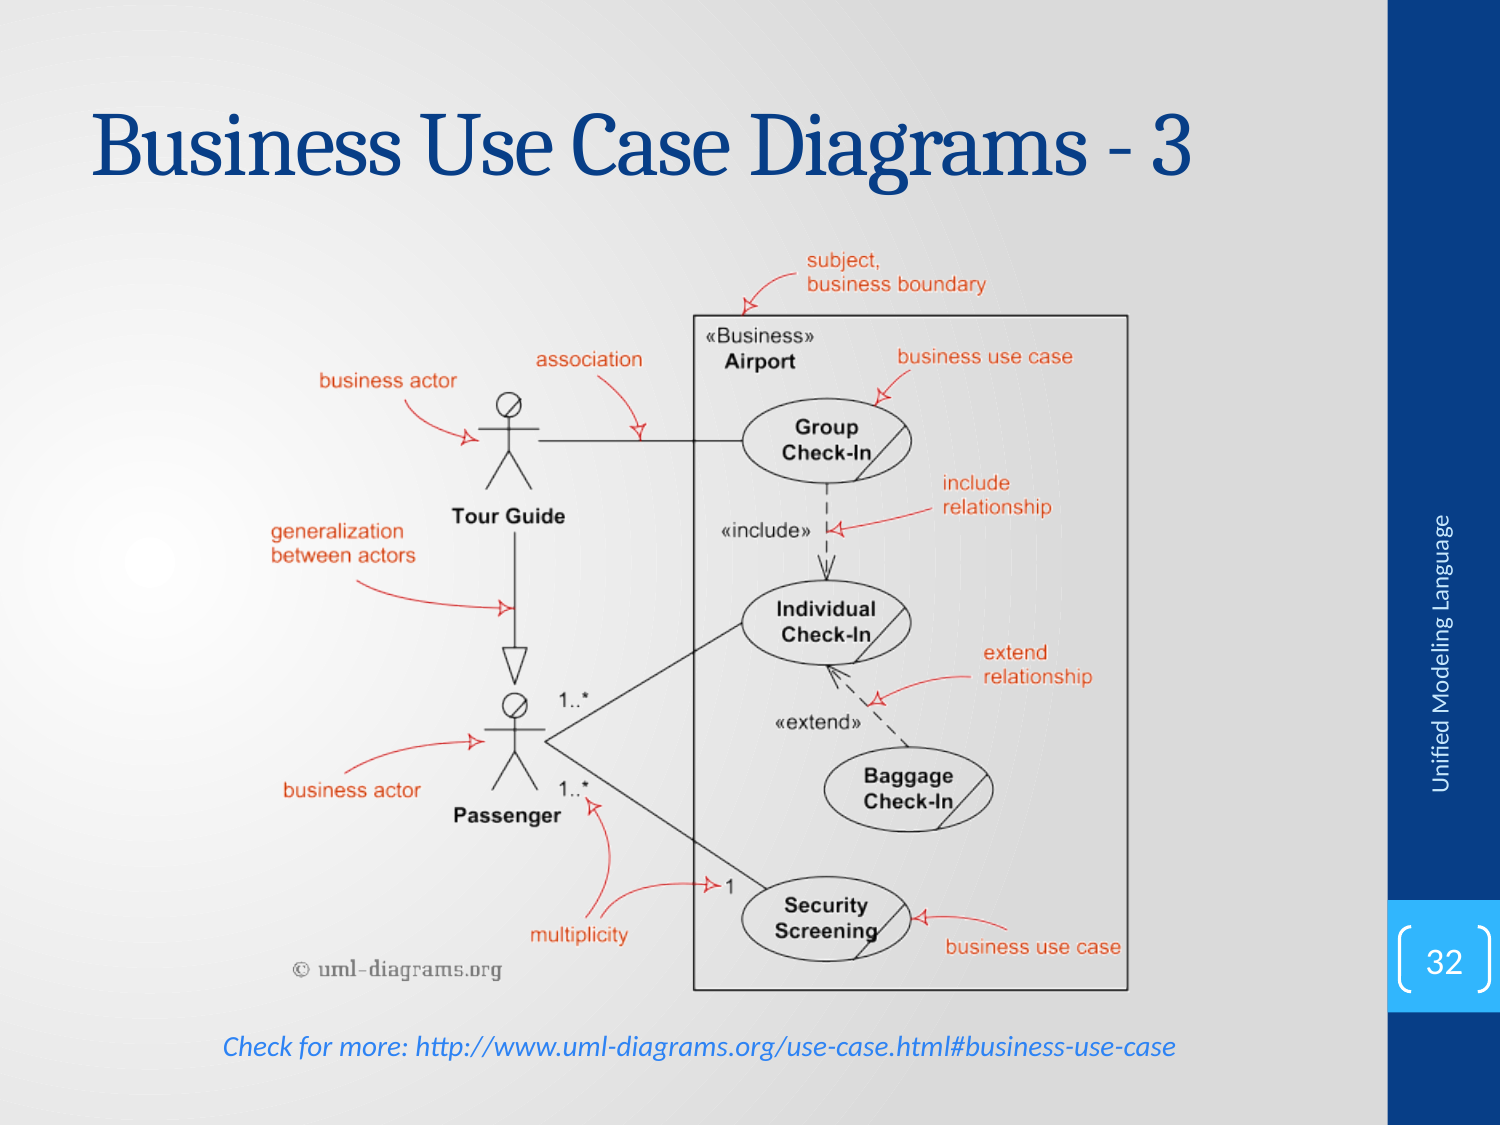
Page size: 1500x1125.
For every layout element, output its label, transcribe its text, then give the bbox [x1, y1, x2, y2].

slide_number 32 [1397, 925, 1492, 994]
text_box Check for more: http://www.uml-diagrams.org/use-case.html#business-use-case [75, 1020, 1325, 1070]
picture [268, 248, 1134, 997]
title Business Use Case Diagrams - 3 [75, 45, 1325, 233]
footer Unified Modeling Language [1408, 500, 1469, 889]
